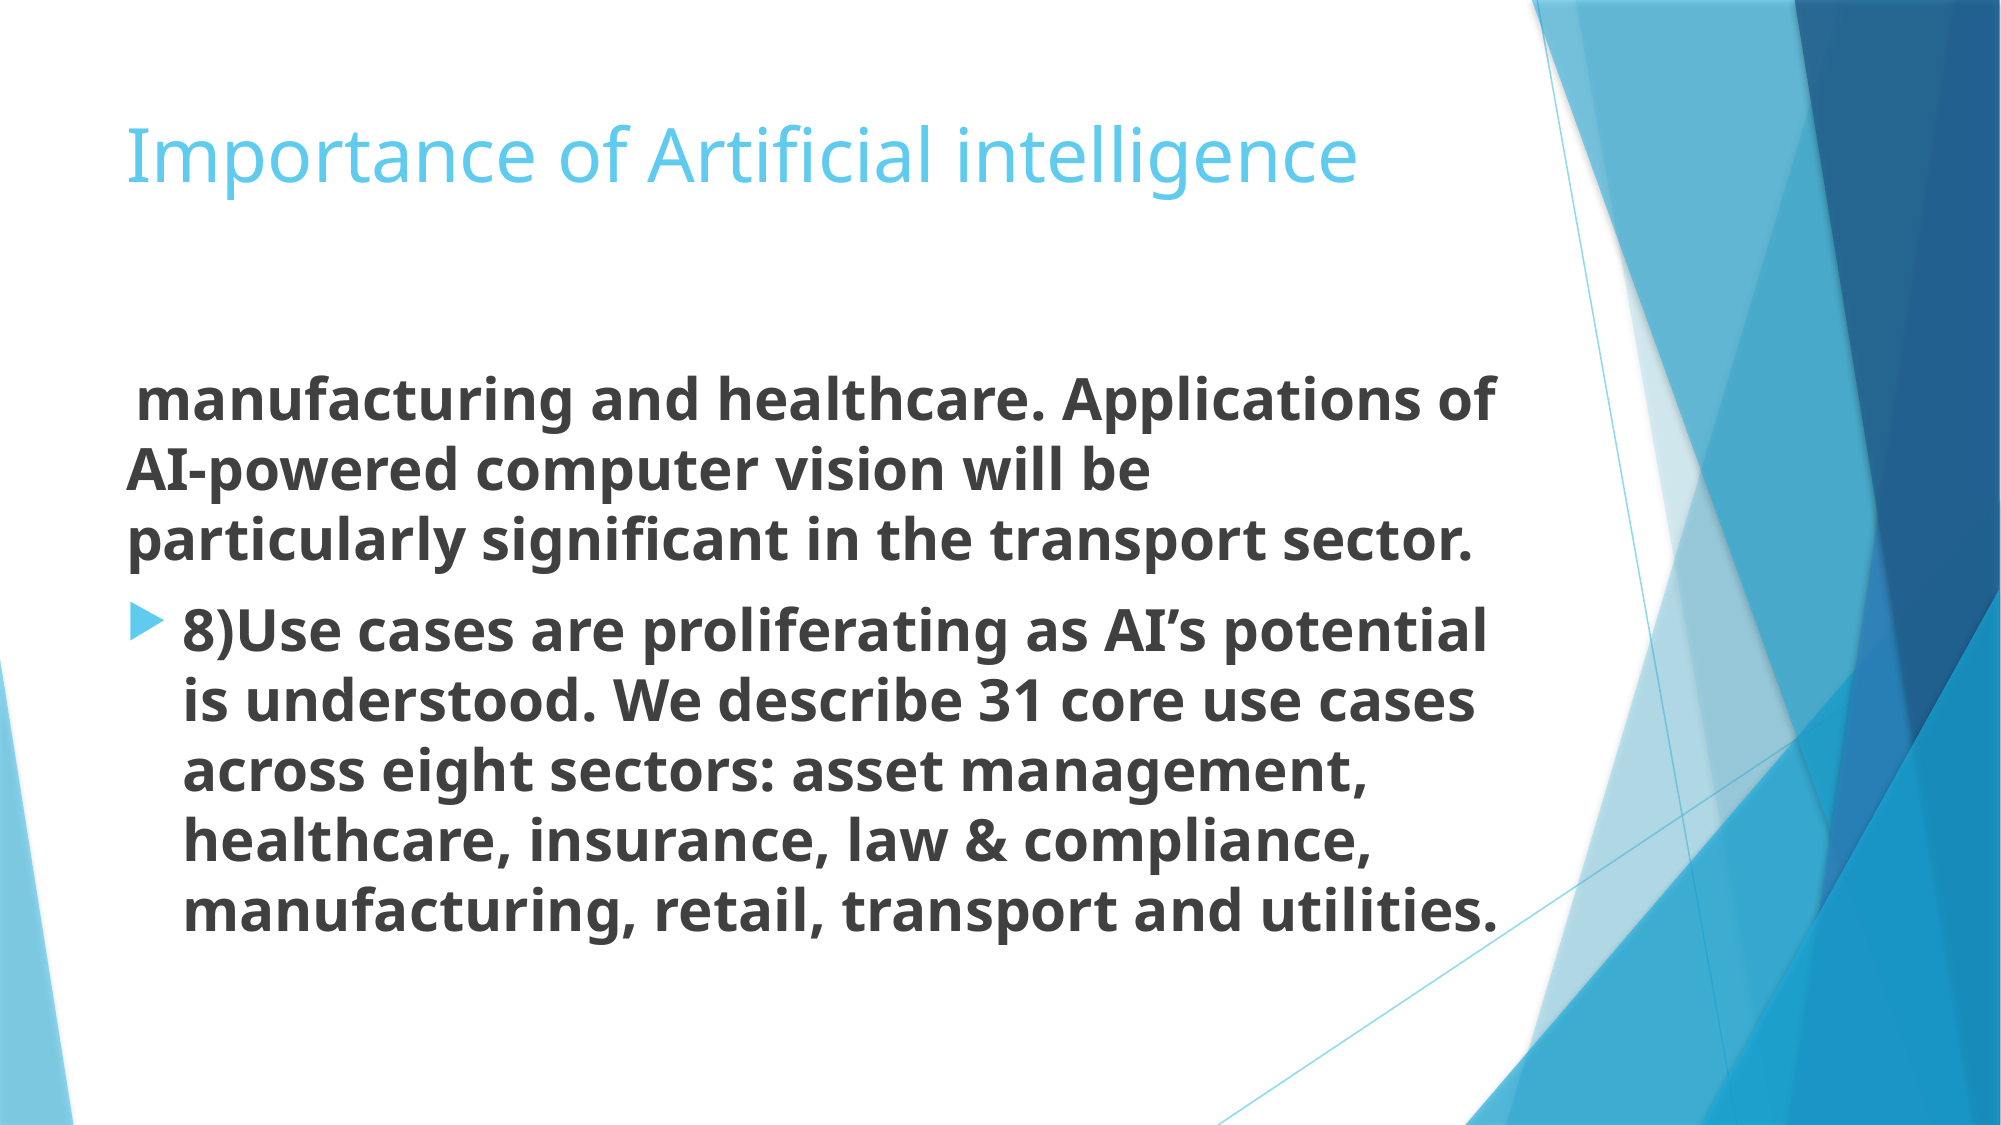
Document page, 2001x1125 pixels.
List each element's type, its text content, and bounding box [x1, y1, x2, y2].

list manufacturing and healthcare. Applications of AI-powered computer vision will be particularly significant in the transport sector. 8)Use cases are proliferating as AI’s potential is understood. We describe 31 core use cases across eight sectors: asset management, healthcare, insurance, law & compliance, manufacturing, retail, transport and utilities. [111, 354, 1522, 992]
title Importance of Artificial intelligence [111, 99, 1522, 317]
